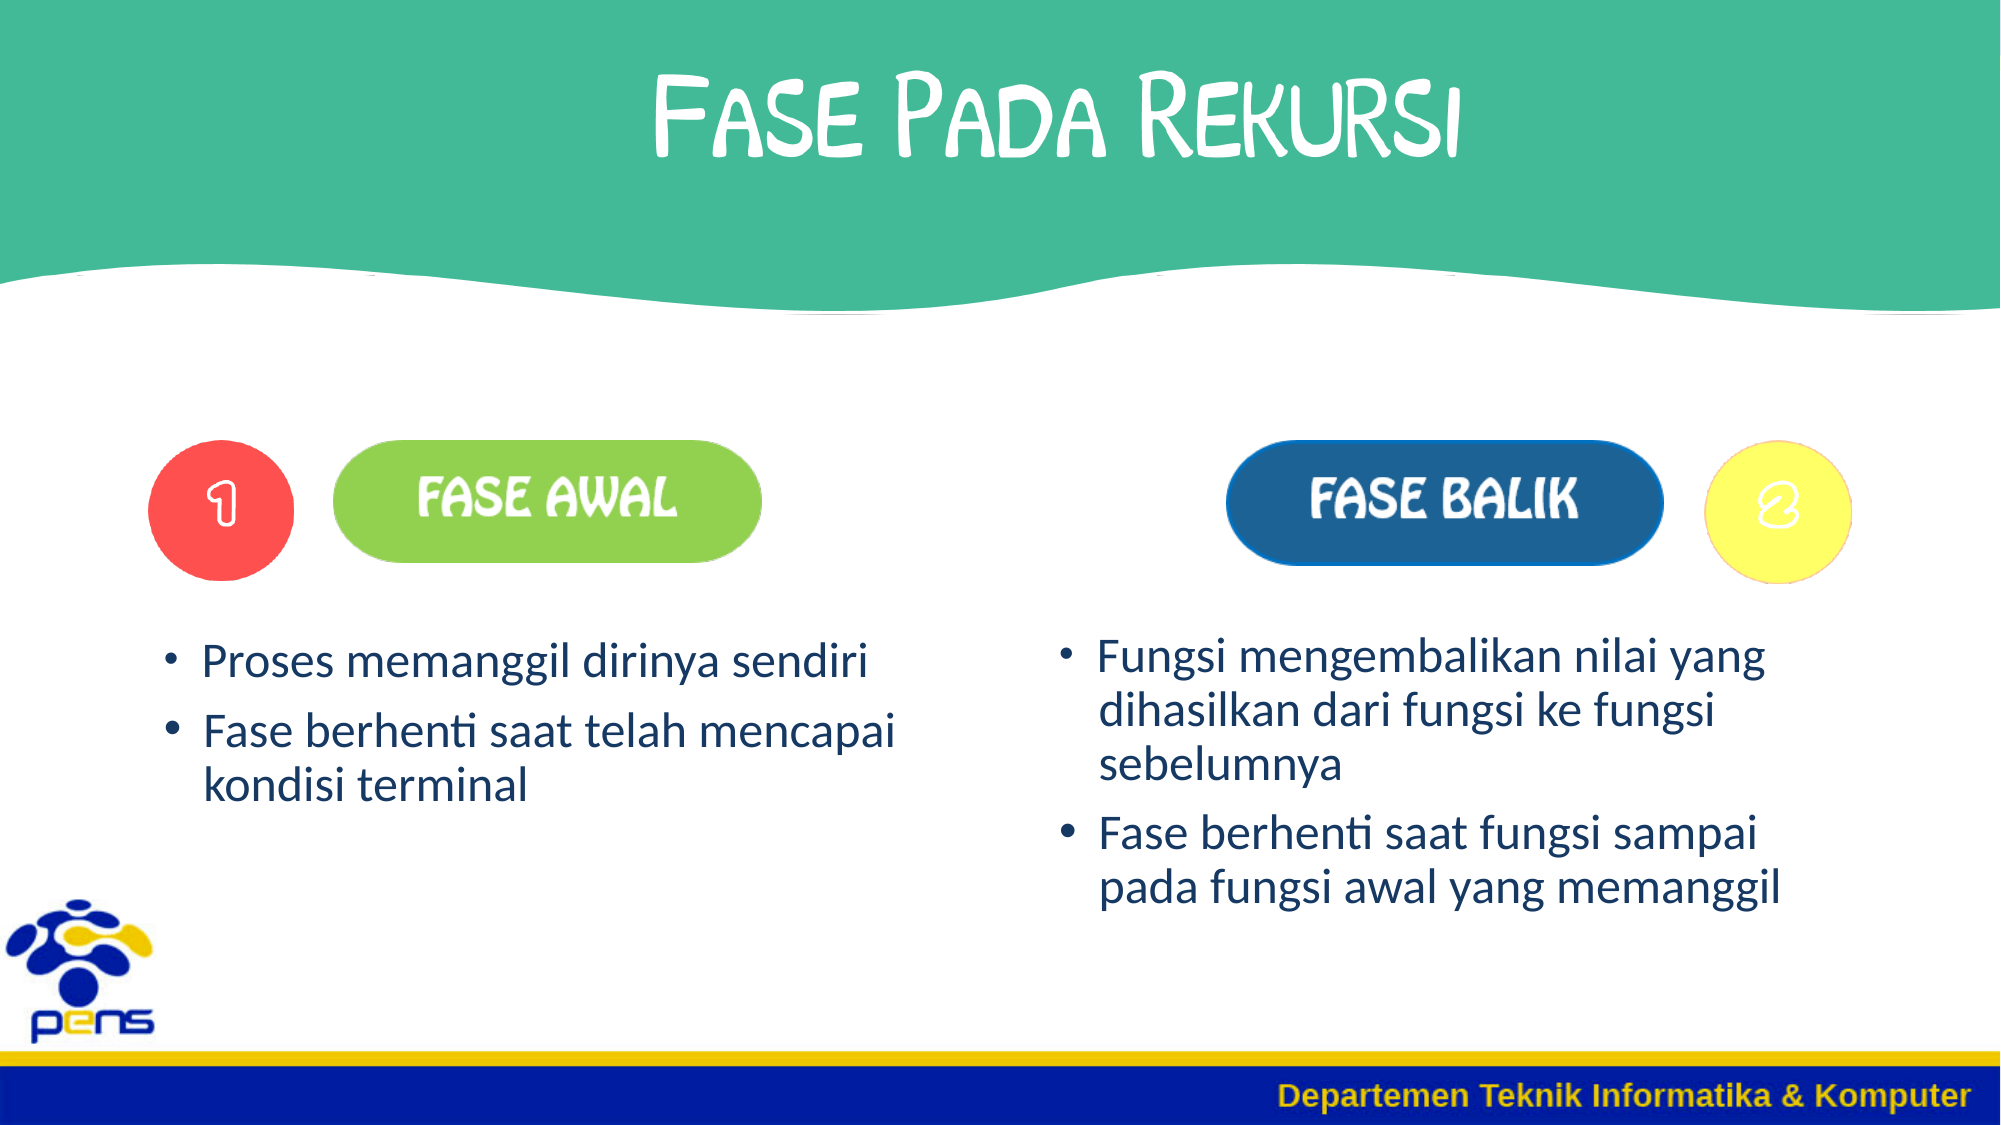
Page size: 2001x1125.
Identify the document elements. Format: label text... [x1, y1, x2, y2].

picture [0, 0, 2001, 1125]
list Fungsi mengembalikan nilai yang dihasilkan dari fungsi ke fungsi sebelumnya Fase berhenti saat fungsi sampai pada fungsi awal yang memanggil [1044, 621, 1920, 993]
list Proses memanggil dirinya sendiri Fase berhenti saat telah mencapai kondisi terminal [148, 626, 1000, 888]
